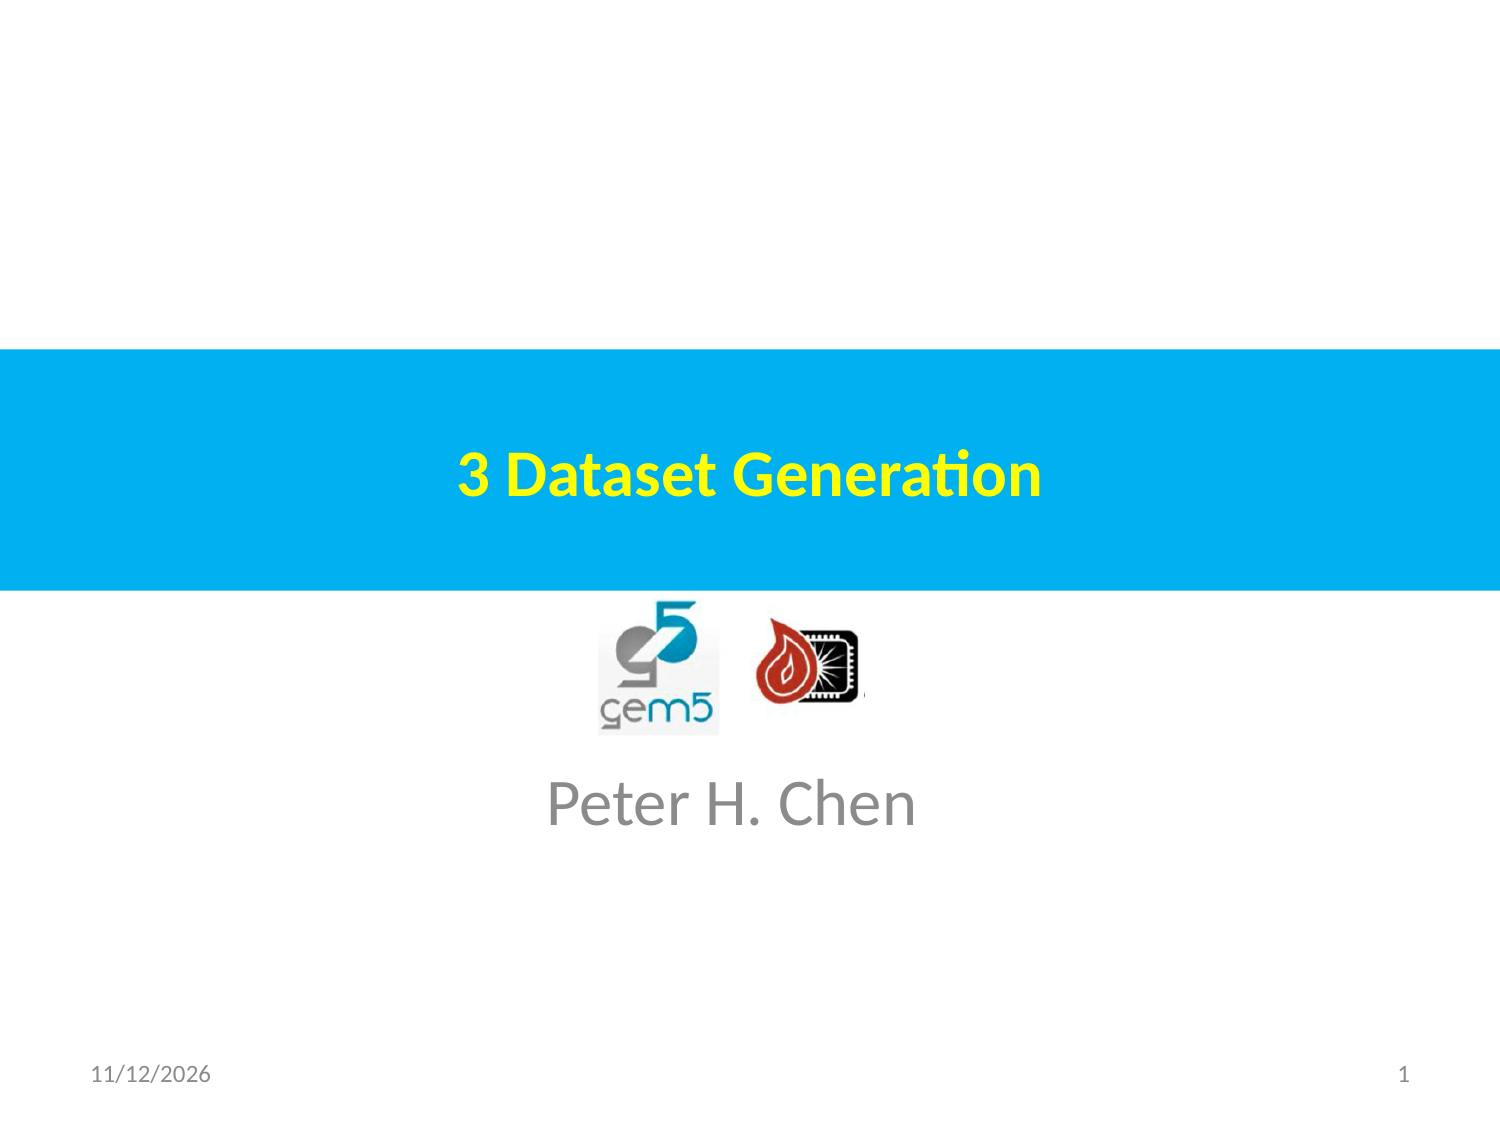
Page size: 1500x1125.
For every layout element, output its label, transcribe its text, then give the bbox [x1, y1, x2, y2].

slide_number 1 [1074, 1042, 1425, 1103]
subtitle Peter H. Chen [206, 751, 1257, 866]
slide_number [75, 1042, 425, 1103]
title 3 Dataset Generation [0, 349, 1500, 591]
picture [598, 598, 866, 749]
